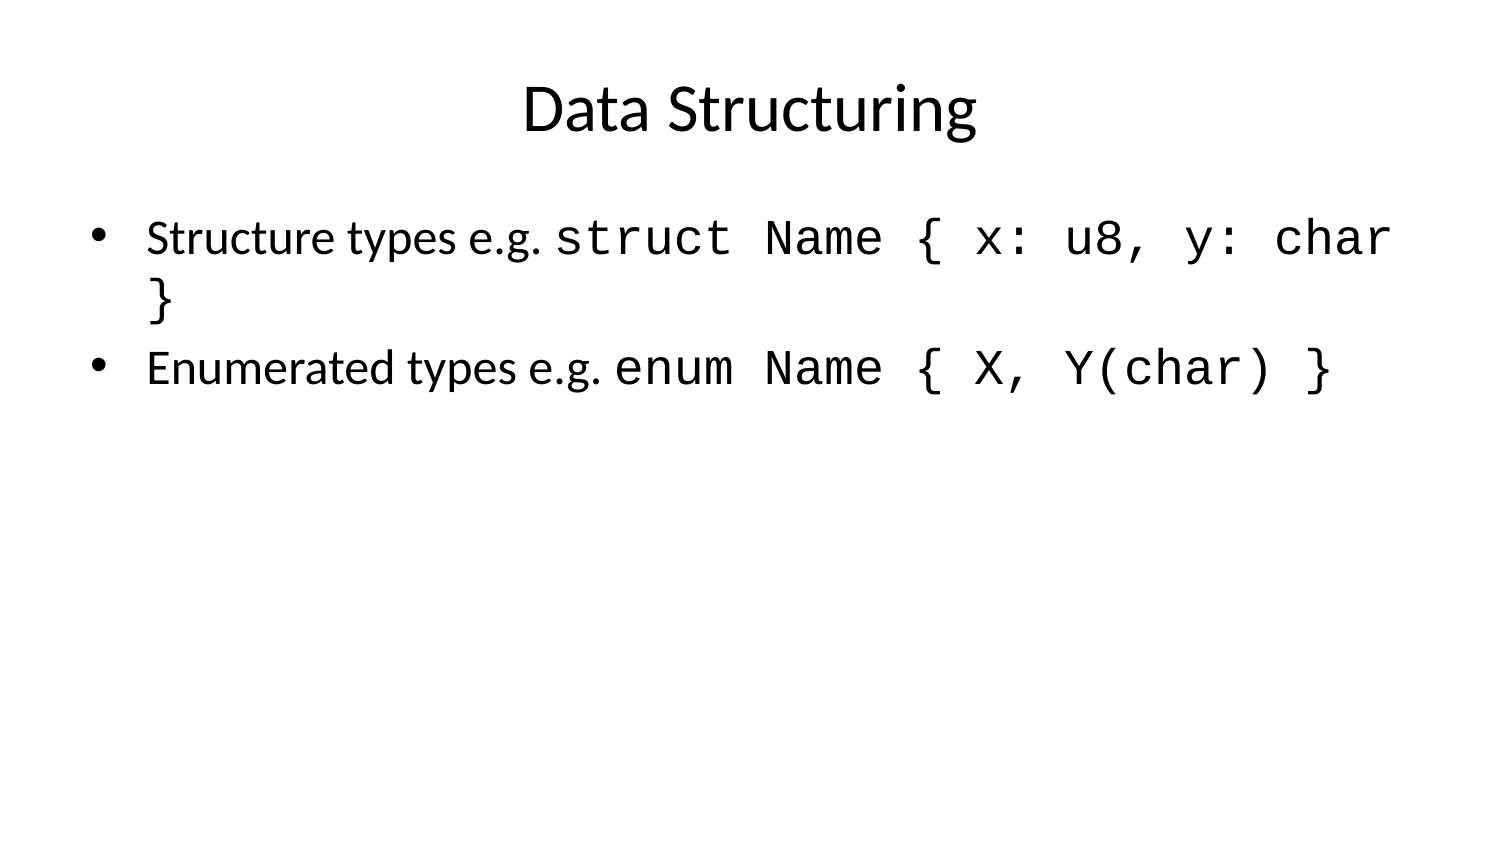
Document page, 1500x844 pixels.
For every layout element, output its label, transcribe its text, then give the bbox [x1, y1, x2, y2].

list Structure types e.g. struct Name { x: u8, y: char } Enumerated types e.g. enum Name { X, Y(char) } [75, 196, 1425, 754]
title Data Structuring [75, 33, 1425, 175]
